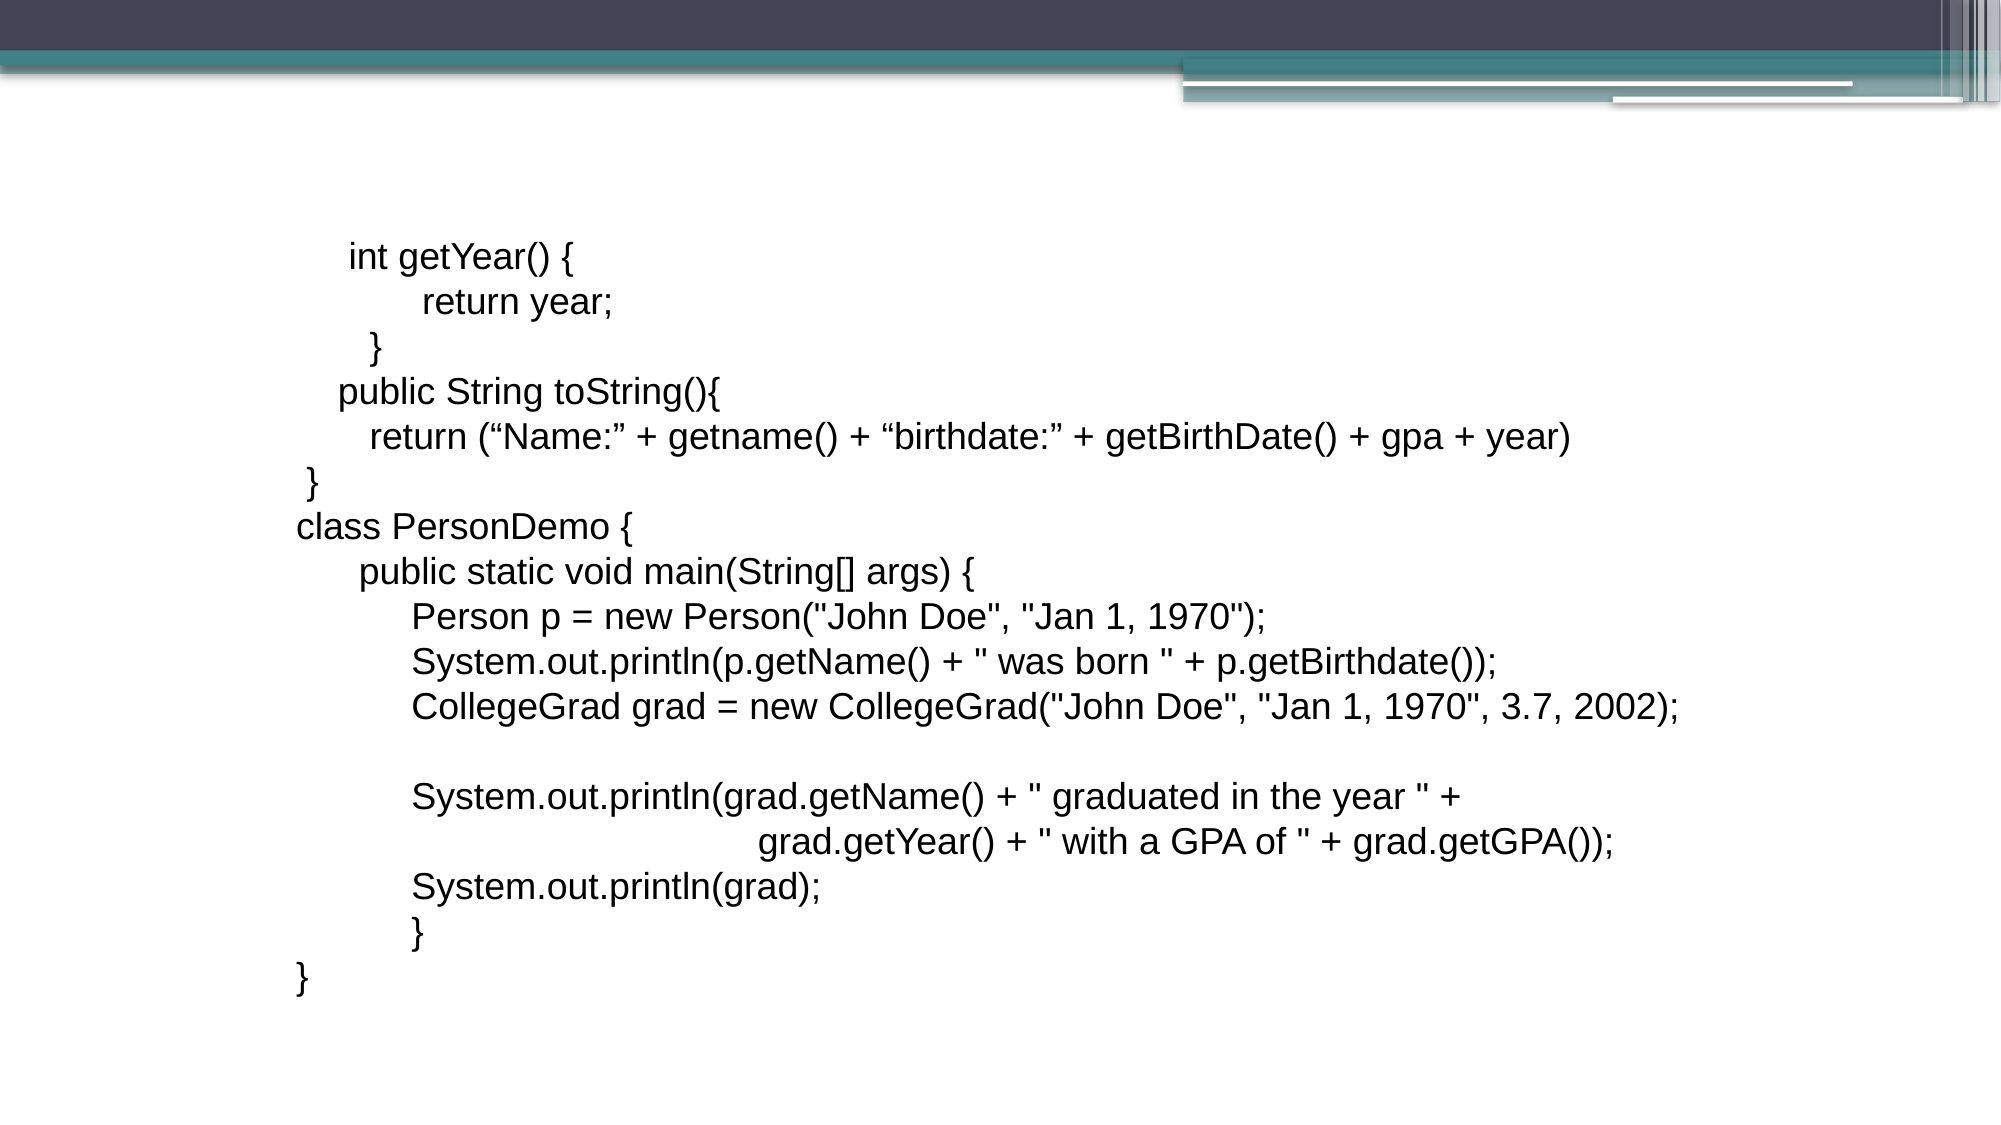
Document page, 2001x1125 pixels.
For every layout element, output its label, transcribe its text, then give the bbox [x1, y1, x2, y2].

text_box int getYear() { return year; } public String toString(){ return (“Name:” + getname() + “birthdate:” + getBirthDate() + gpa + year) } class PersonDemo { public static void main(String[] args) { Person p = new Person("John Doe", "Jan 1, 1970"); System.out.println(p.getName() + " was born " + p.getBirthdate()); CollegeGrad grad = new CollegeGrad("John Doe", "Jan 1, 1970", 3.7, 2002); System.out.println(grad.getName() + " graduated in the year " + grad.getYear() + " with a GPA of " + grad.getGPA()); System.out.println(grad); } } [281, 224, 1719, 1005]
